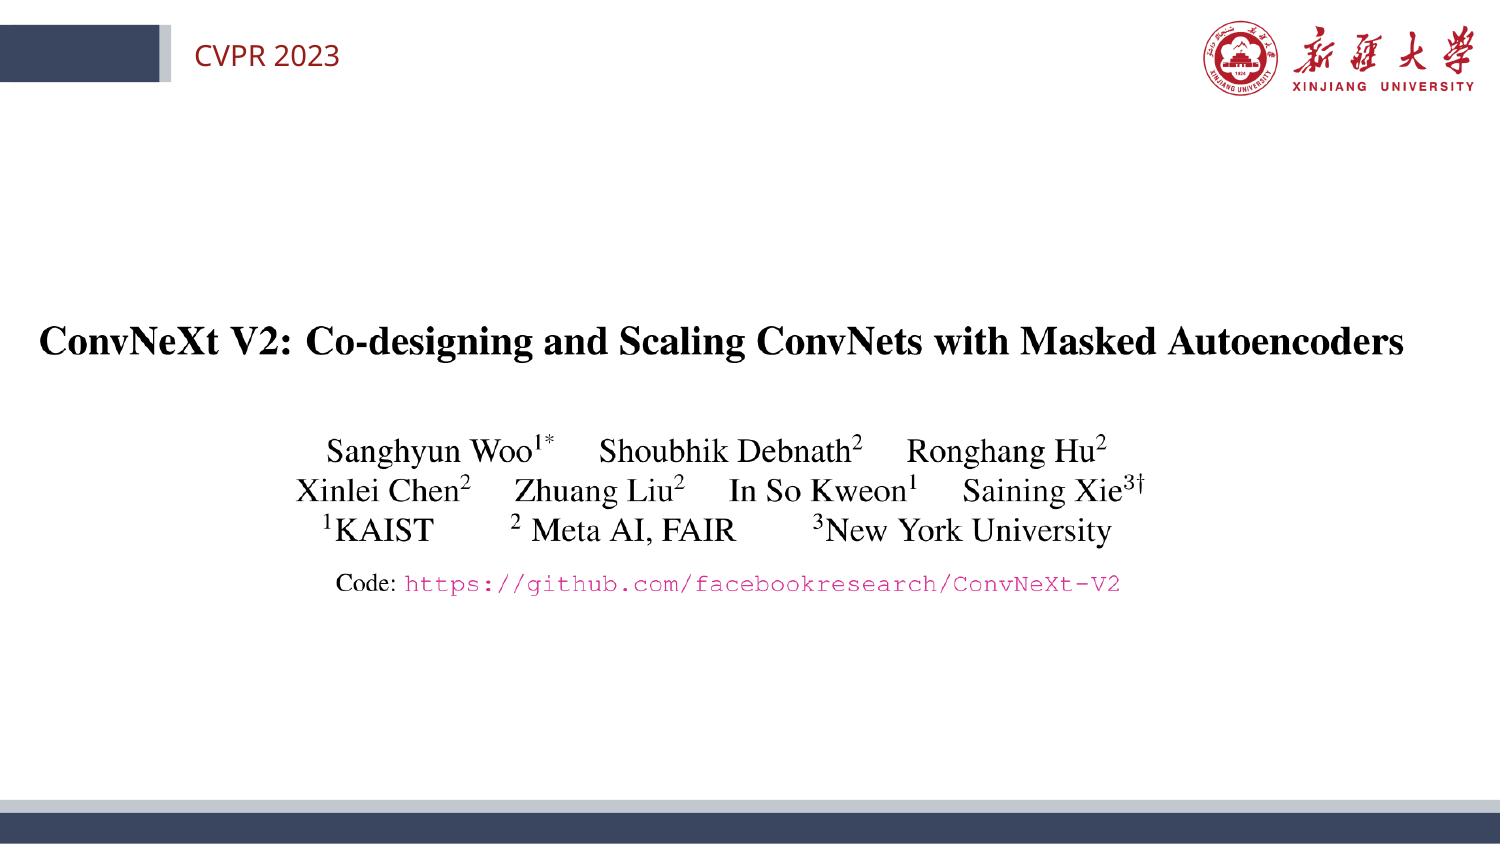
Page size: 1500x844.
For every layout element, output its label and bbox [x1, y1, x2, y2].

picture [0, 222, 1500, 622]
text_box [0, 24, 1500, 221]
text_box [0, 628, 1500, 844]
picture [1198, 10, 1485, 103]
